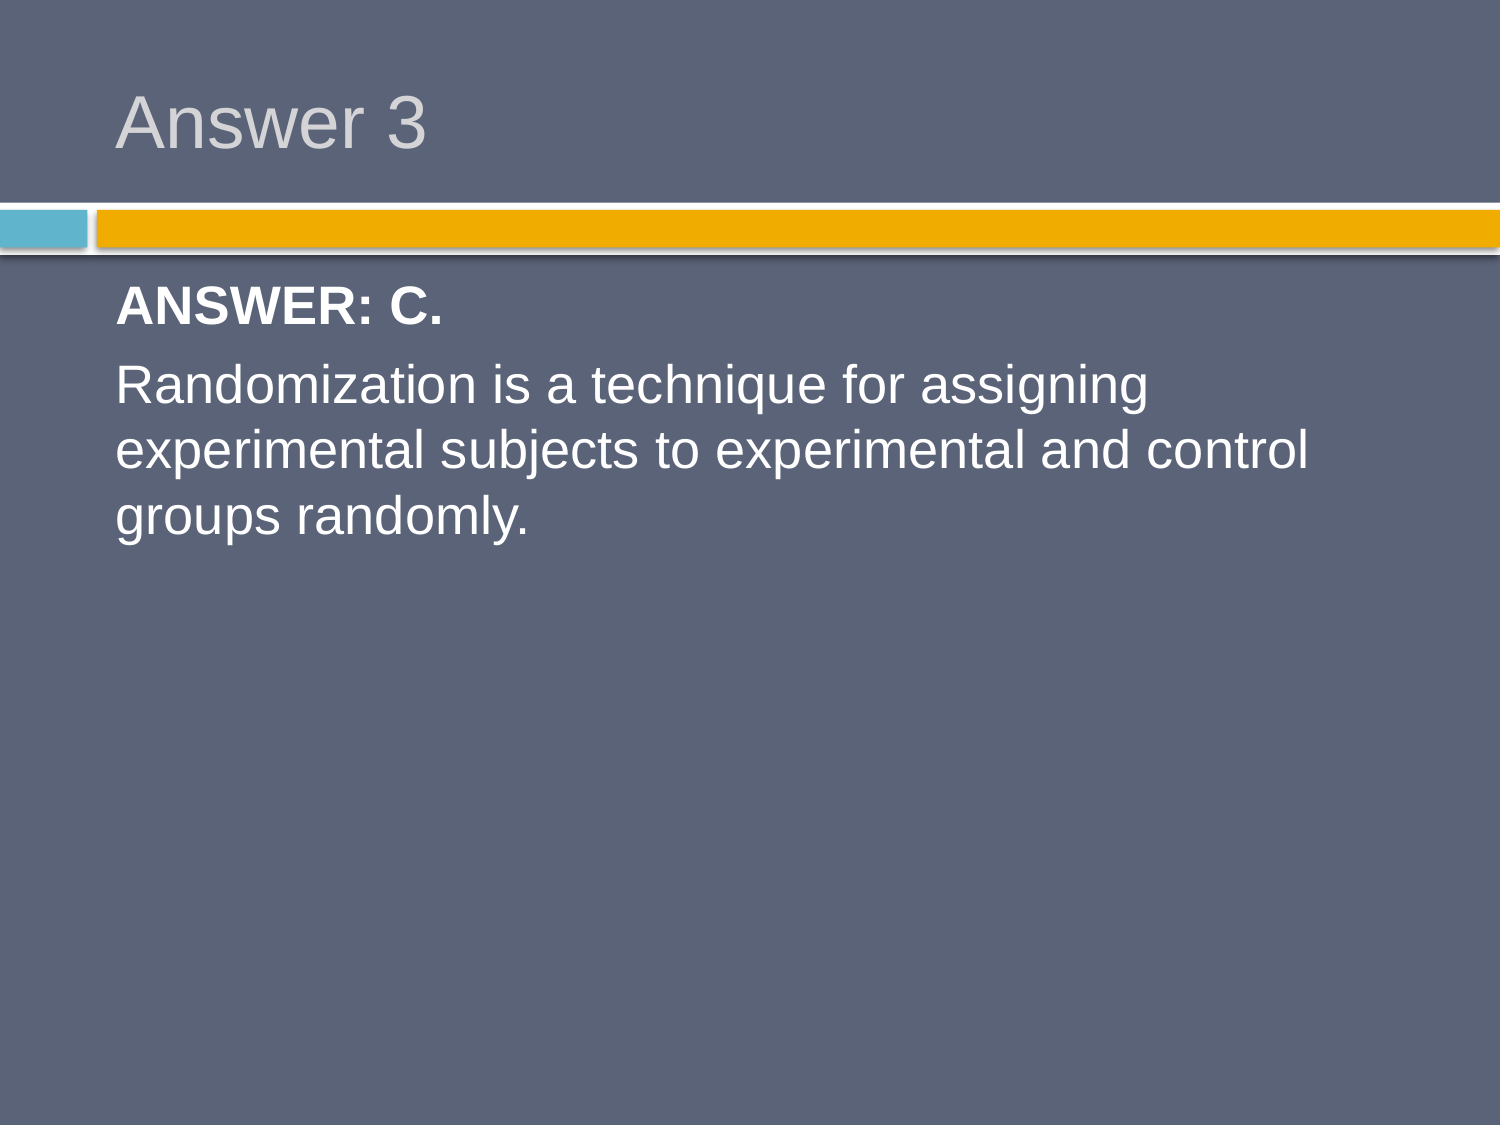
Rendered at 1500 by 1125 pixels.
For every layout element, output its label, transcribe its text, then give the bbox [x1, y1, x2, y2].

list ANSWER: C. Randomization is a technique for assigning experimental subjects to experimental and control groups randomly. [100, 262, 1439, 1001]
title Answer 3 [100, 37, 1439, 201]
